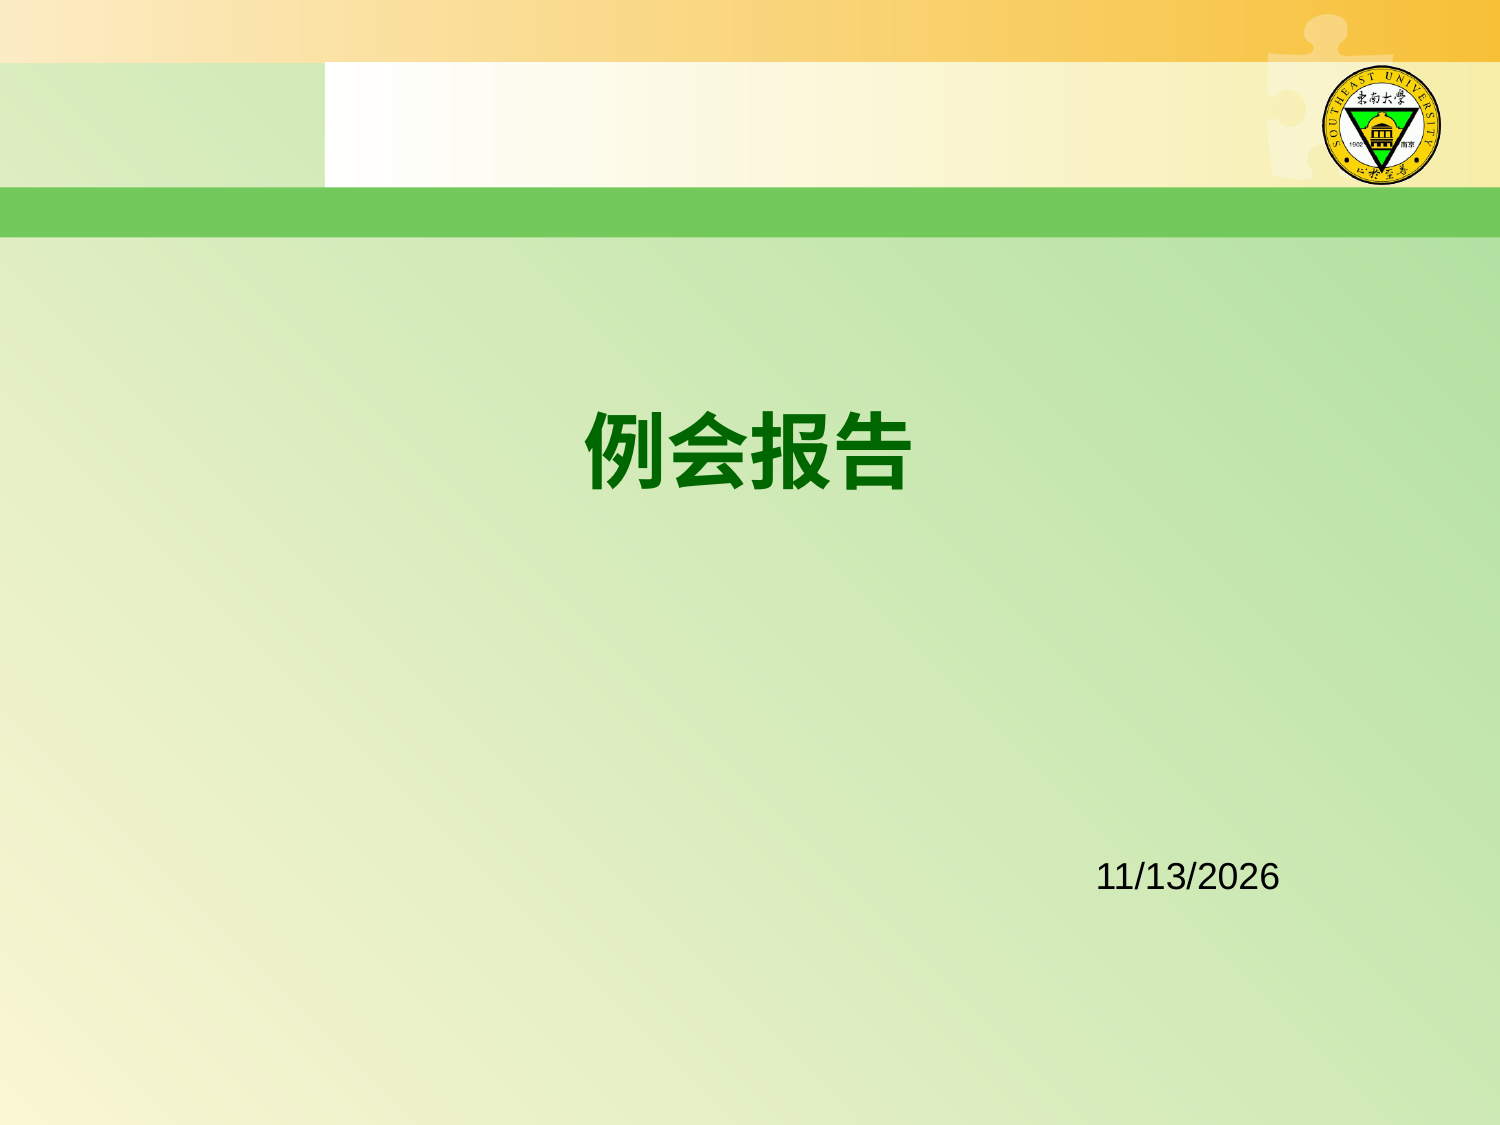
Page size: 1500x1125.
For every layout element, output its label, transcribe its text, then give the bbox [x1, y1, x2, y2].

picture [1265, 12, 1441, 185]
text_box 2015/7/16 [1080, 844, 1296, 905]
title 例会报告 [271, 358, 1228, 540]
